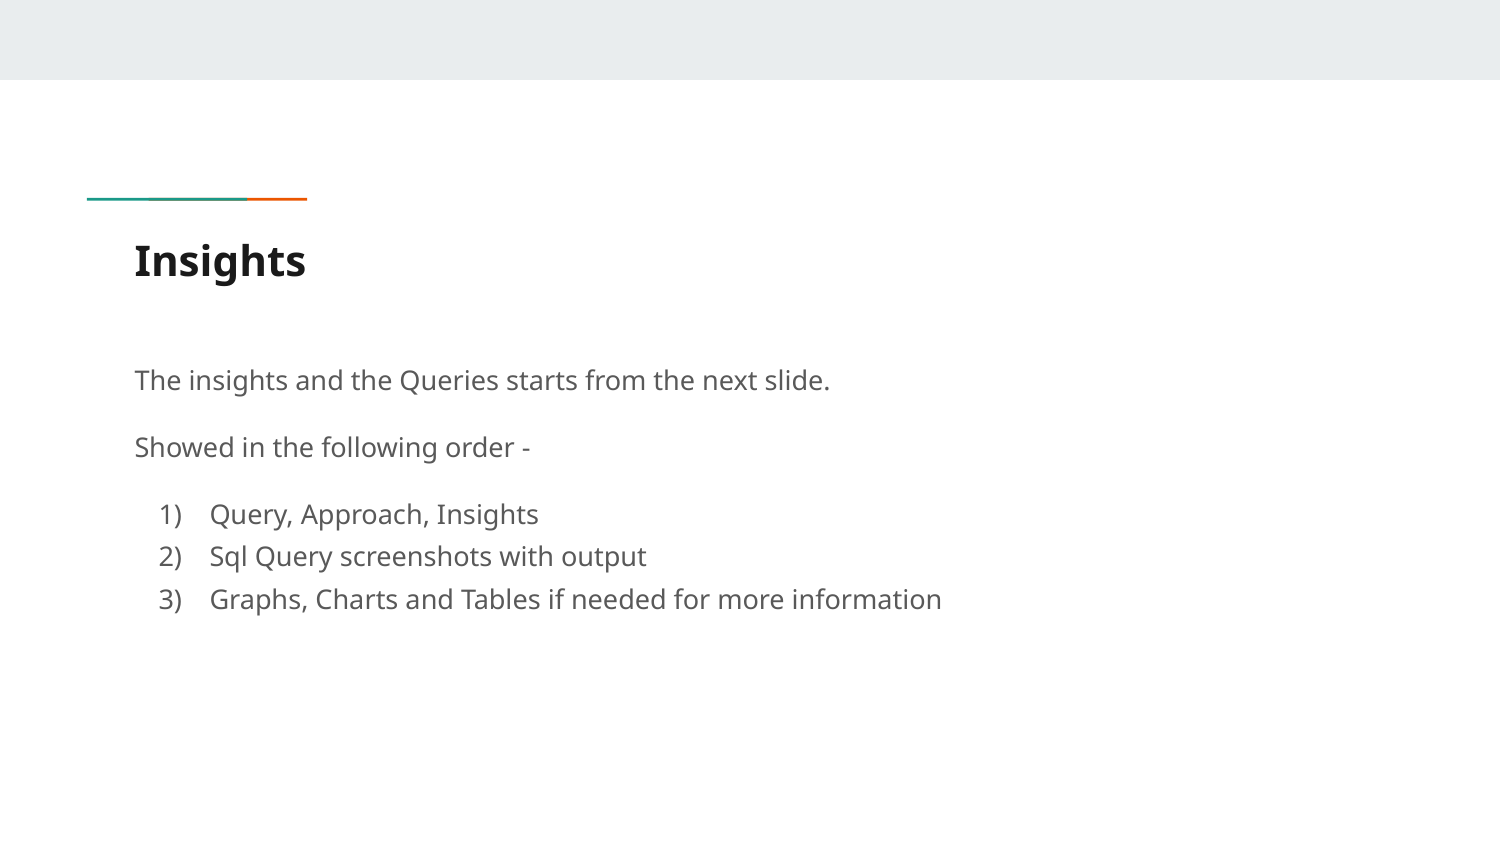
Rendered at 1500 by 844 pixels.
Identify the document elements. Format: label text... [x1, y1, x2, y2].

title Insights [119, 216, 1381, 305]
list The insights and the Queries starts from the next slide. Showed in the following order - Query, Approach, Insights Sql Query screenshots with output Graphs, Charts and Tables if needed for more information [119, 341, 1381, 712]
